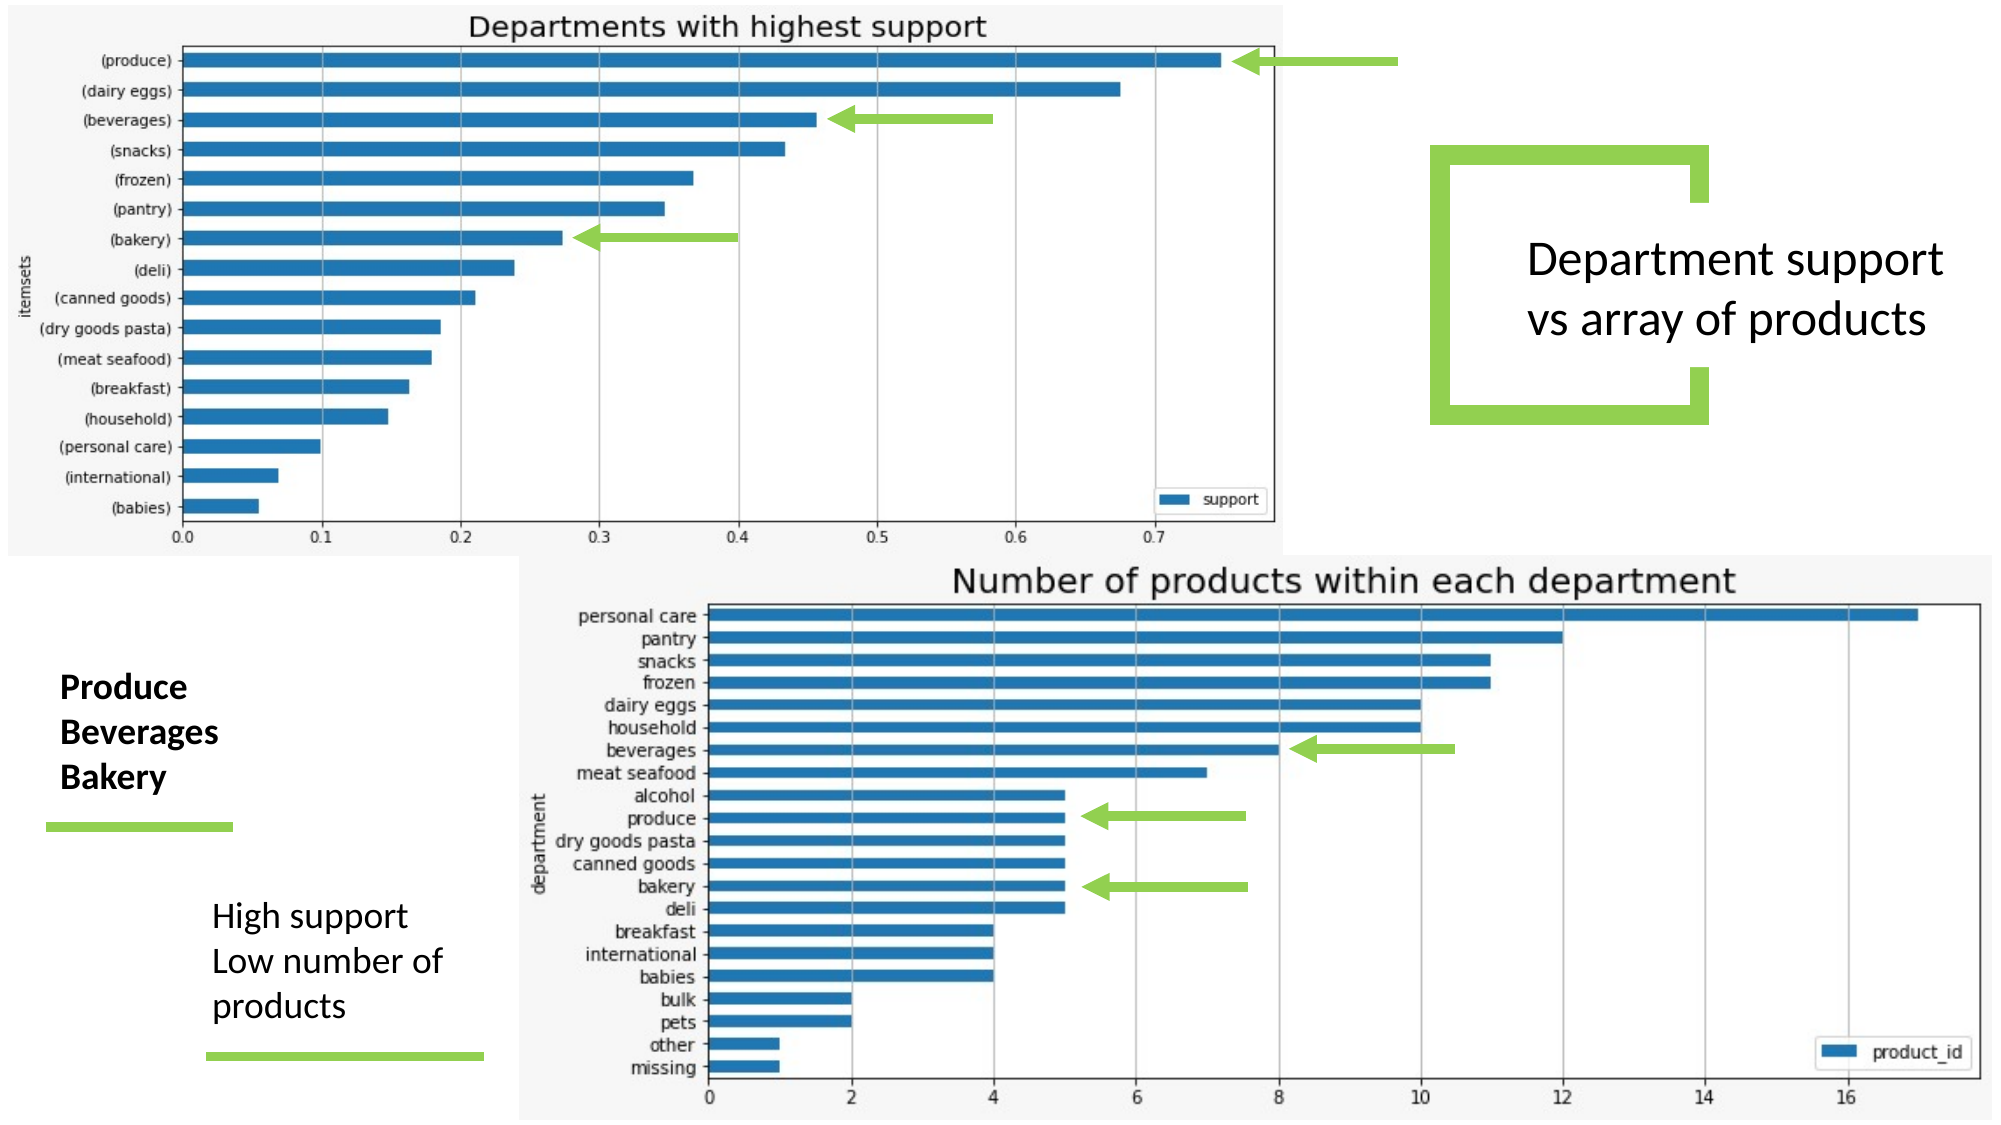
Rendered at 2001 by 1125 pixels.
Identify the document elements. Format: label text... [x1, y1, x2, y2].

picture [8, 5, 1992, 1120]
text_box Produce Beverages Bakery [45, 654, 261, 805]
text_box High support Low number of products [197, 884, 502, 1034]
text_box Department support vs array of products [1511, 202, 1966, 368]
text_box [1439, 154, 1701, 416]
